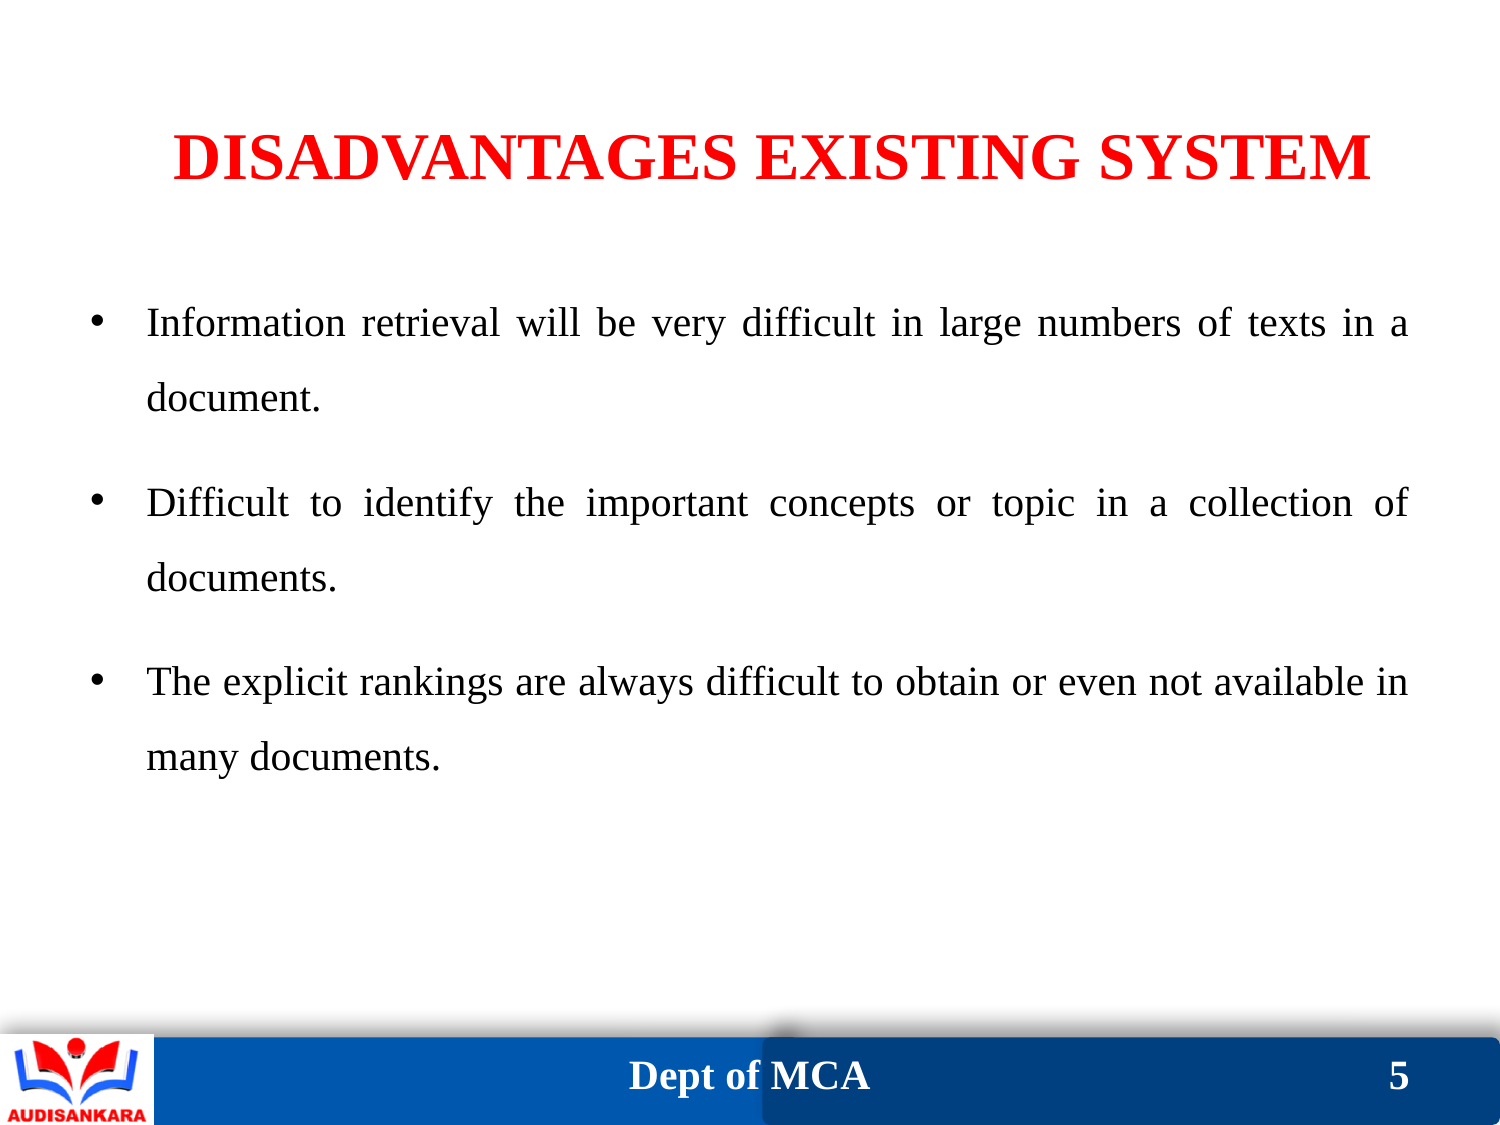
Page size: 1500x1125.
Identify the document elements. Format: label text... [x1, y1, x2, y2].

list Information retrieval will be very difficult in large numbers of texts in a document. Difficult to identify the important concepts or topic in a collection of documents. The explicit rankings are always difficult to obtain or even not available in many documents. [75, 262, 1425, 1005]
picture [0, 1034, 154, 1125]
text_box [156, 1037, 1500, 1125]
title DISADVANTAGES EXISTING SYSTEM [47, 59, 1500, 246]
